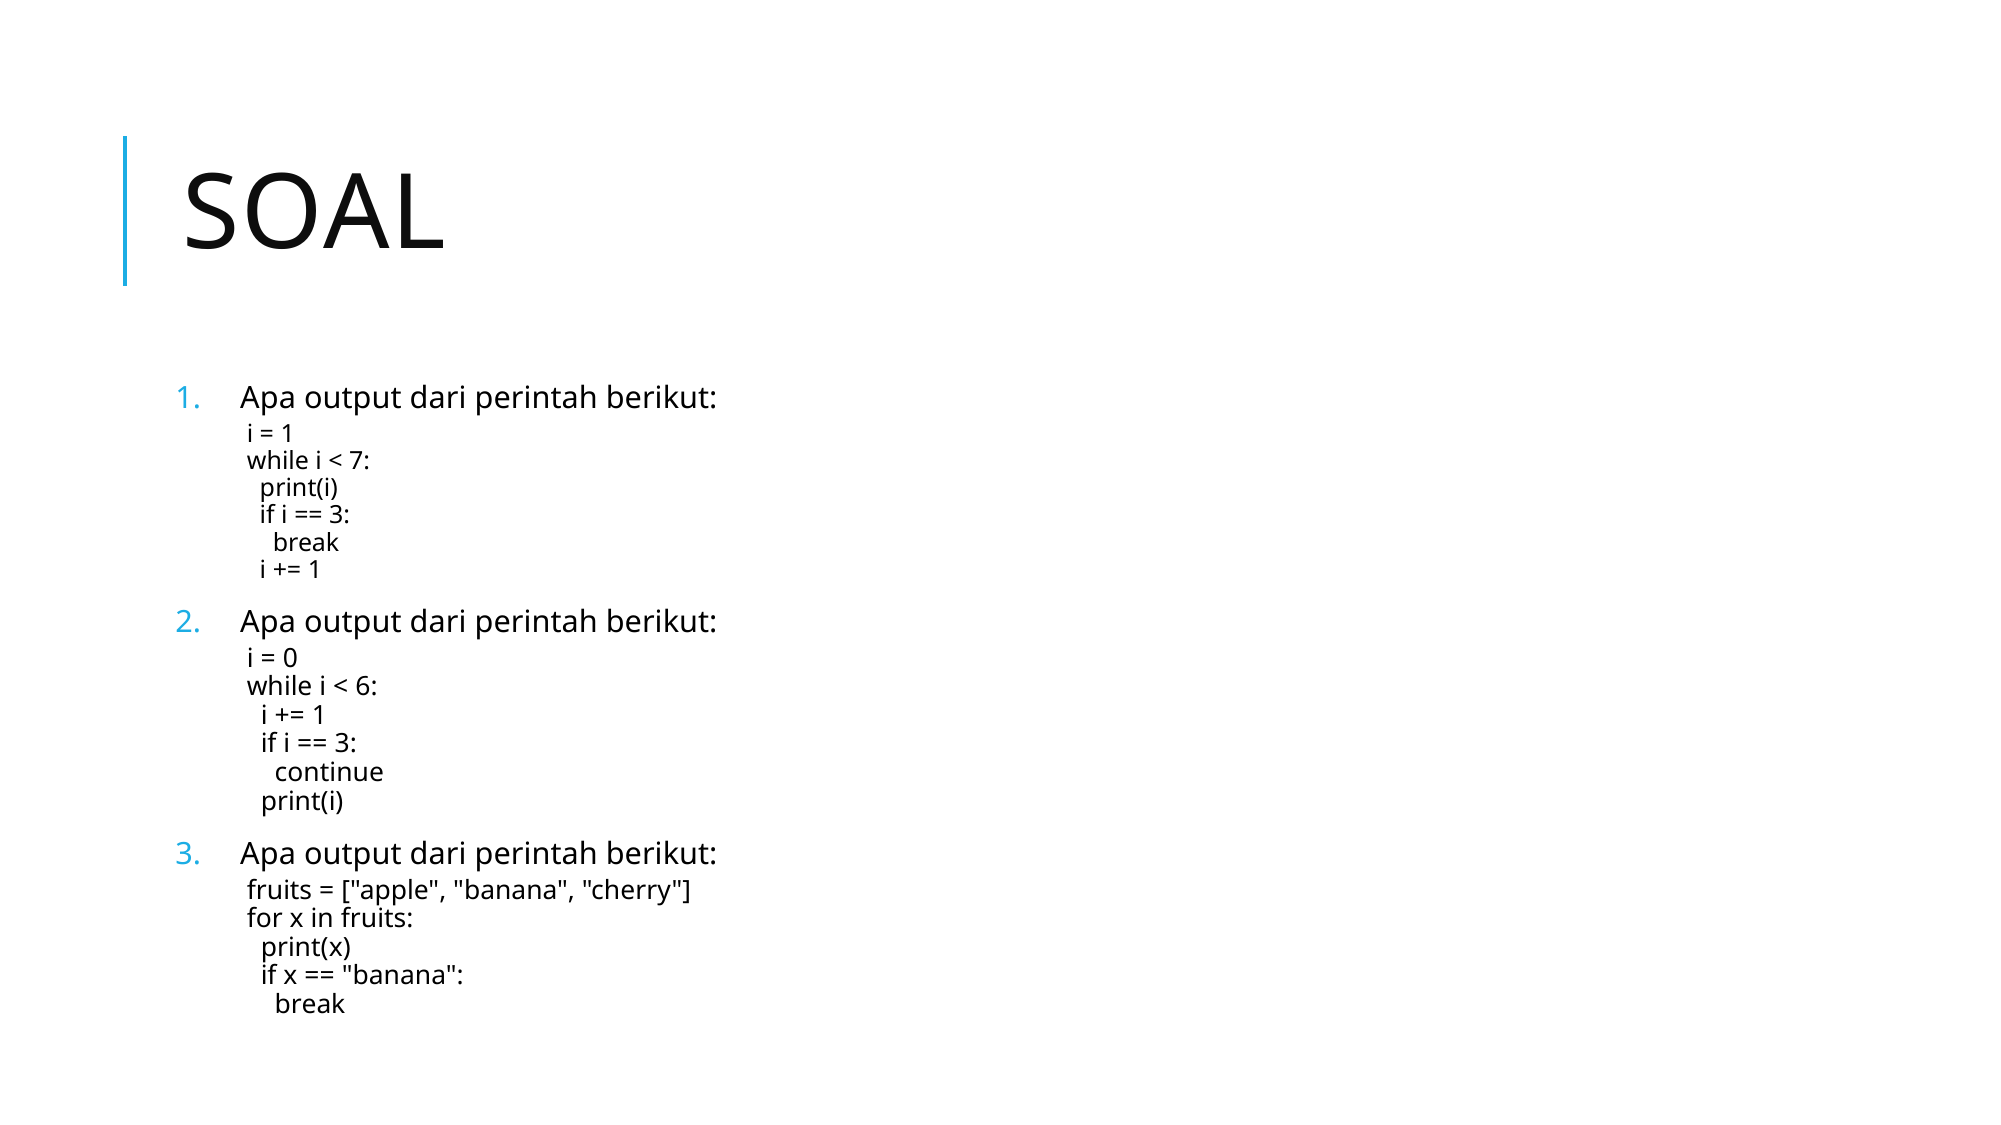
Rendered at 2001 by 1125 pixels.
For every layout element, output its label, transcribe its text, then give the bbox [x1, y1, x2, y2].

title Soal [168, 96, 1763, 342]
list Apa output dari perintah berikut: i = 1 while i < 7: print(i) if i == 3: break i += 1 Apa output dari perintah berikut: i = 0 while i < 6: i += 1 if i == 3: continue print(i) Apa output dari perintah berikut: fruits = ["apple", "banana", "cherry"] for x in fruits: print(x) if x == "banana": break [168, 375, 1763, 1035]
